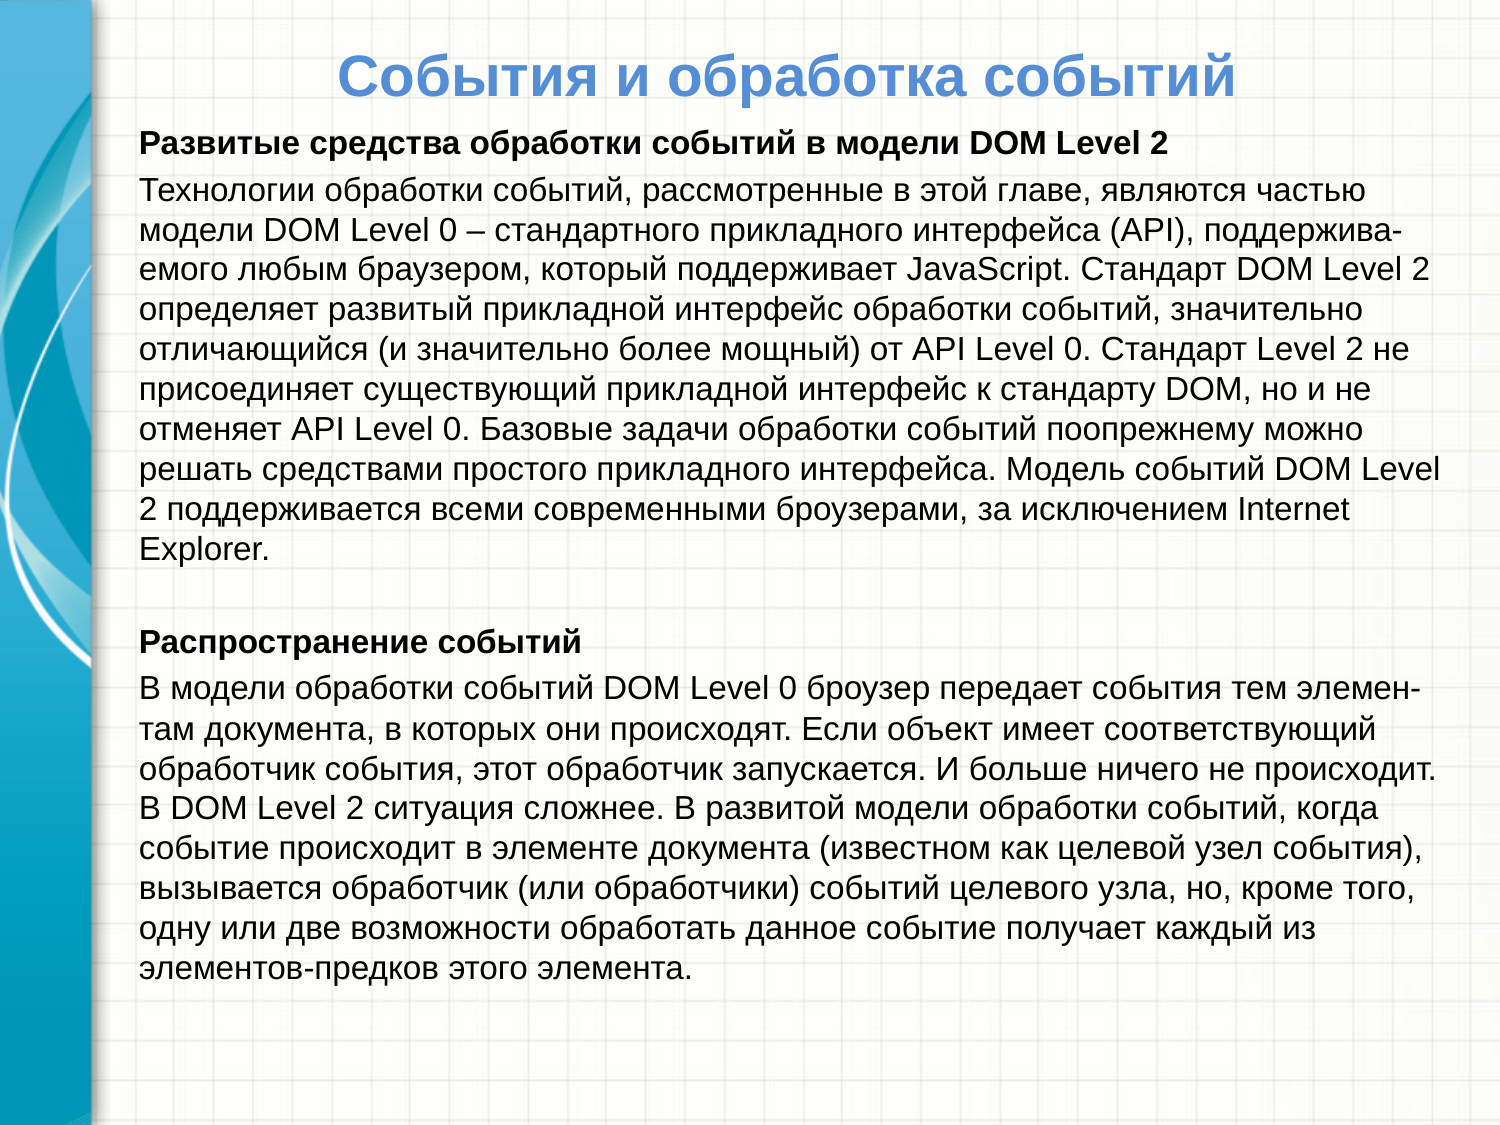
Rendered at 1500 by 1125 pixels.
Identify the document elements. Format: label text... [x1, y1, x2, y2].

picture [0, 0, 1500, 1125]
title События и обработка событий [125, 44, 1450, 102]
list Развитые средства обработки событий в модели DOM Level 2 Технологии обработки событий, рассмотренные в этой главе, являются частью модели DOM Level 0 – стандартного прикладного интерфейса (API), поддержива-емого любым браузером, который поддерживает JavaScript. Стандарт DOM Level 2 определяет развитый прикладной интерфейс обработки событий, значительно отличающийся (и значительно более мощный) от API Level 0. Стандарт Level 2 не присоединяет существующий прикладной интерфейс к стандарту DOM, но и не отменяет API Level 0. Базовые задачи обработки событий поопрежнему можно решать средствами простого прикладного интерфейса. Модель событий DOM Level 2 поддерживается всеми современными броузерами, за исключением Internet Explorer. Распространение событий В модели обработки событий DOM Level 0 броузер передает события тем элемен-там документа, в которых они происходят. Если объект имеет соответствующий обработчик события, этот обработчик запускается. И больше ничего не происходит. В DOM Level 2 ситуация сложнее. В развитой модели обработки событий, когда событие происходит в элементе документа (известном как целевой узел события), вызывается обработчик (или обработчики) событий целевого узла, но, кроме того, одну или две возможности обработать данное событие получает каждый из элементов-предков этого элемента. [123, 113, 1471, 1059]
